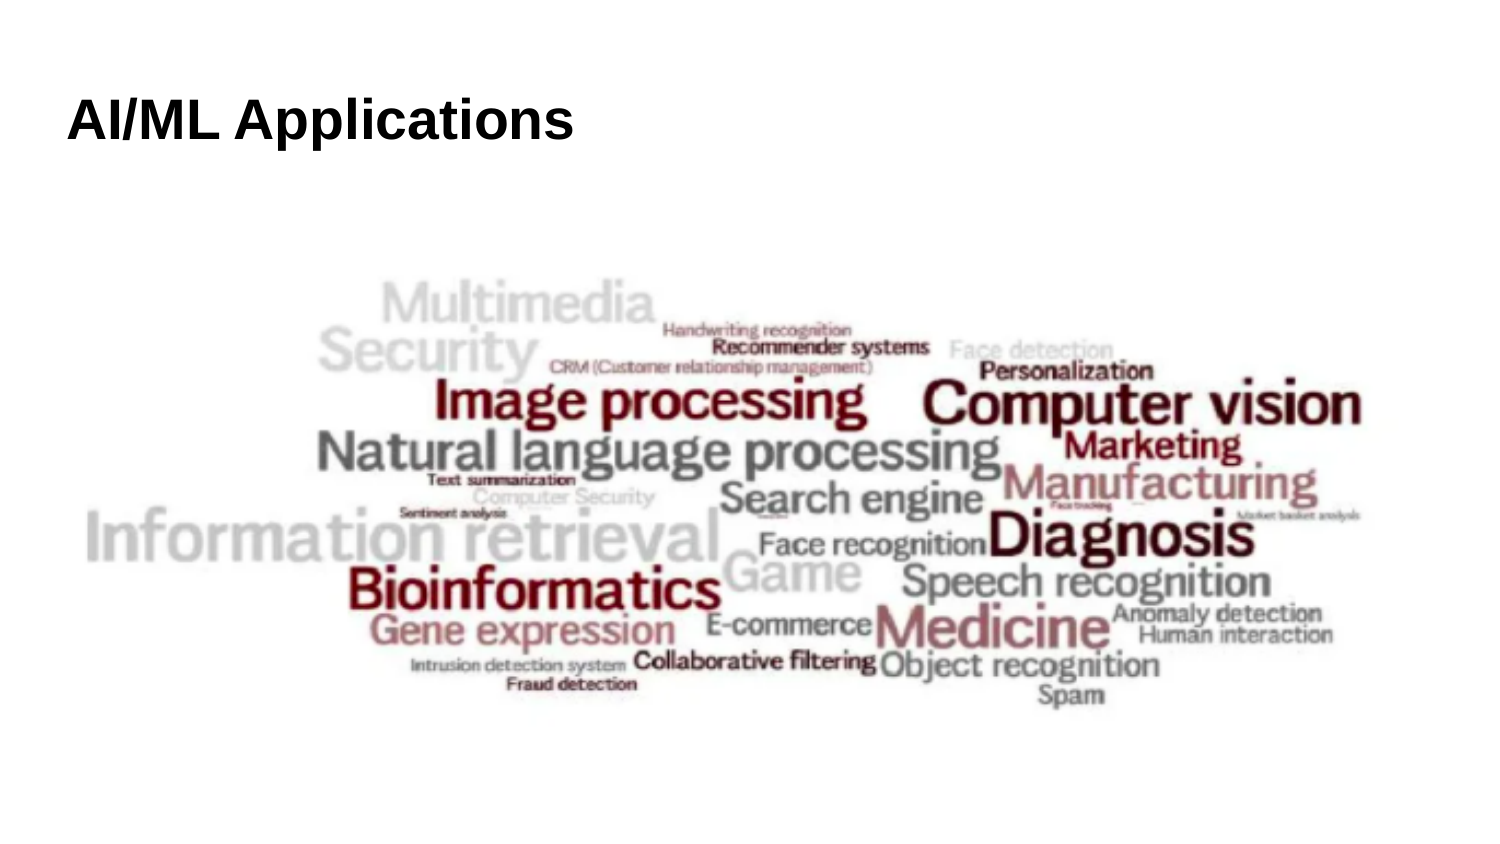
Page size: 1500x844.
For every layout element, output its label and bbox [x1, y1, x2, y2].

picture [51, 192, 1449, 816]
title [51, 73, 1449, 167]
